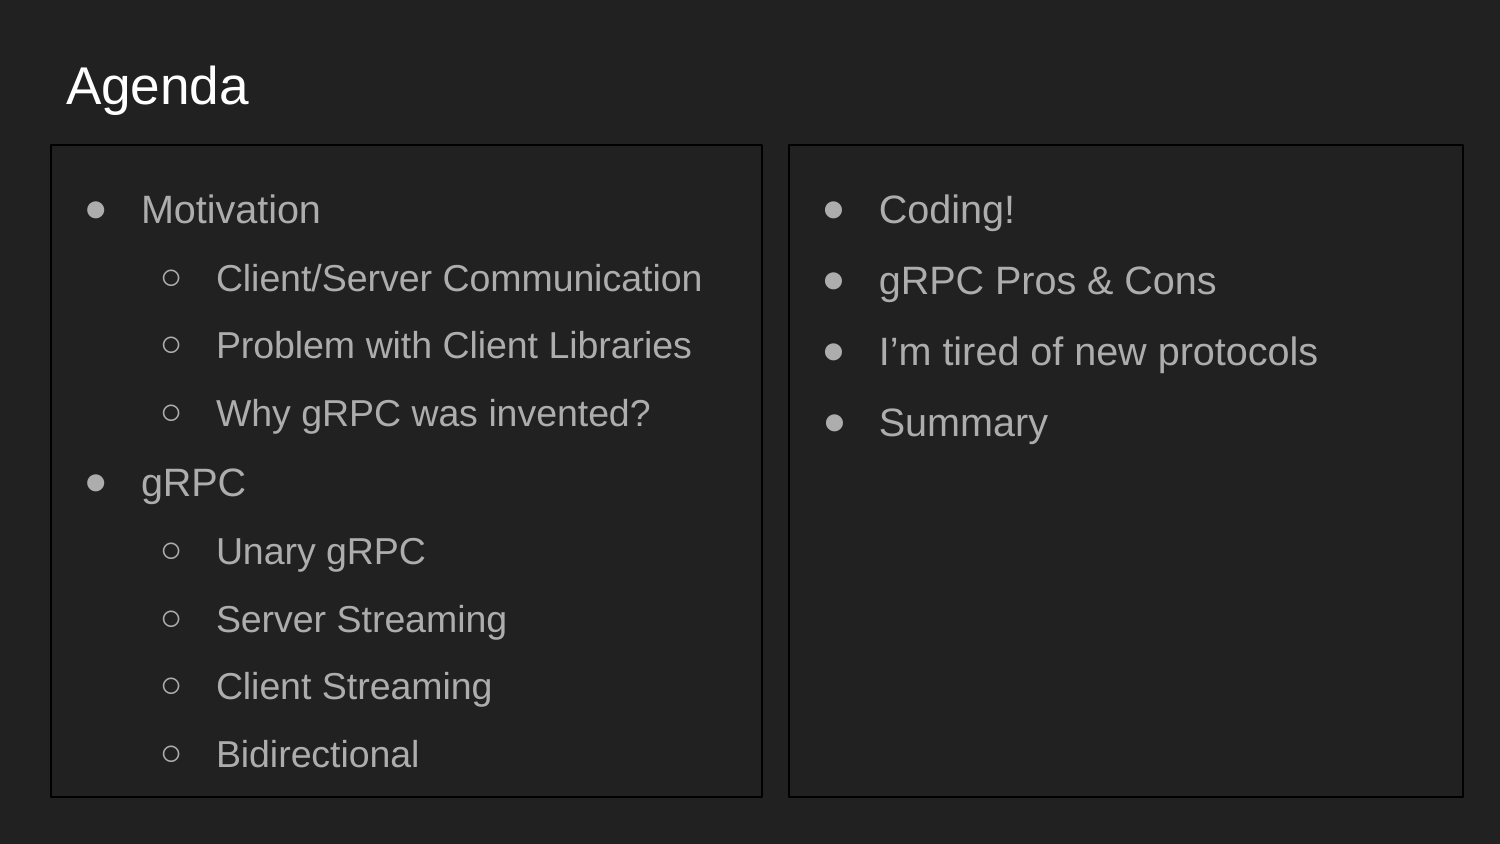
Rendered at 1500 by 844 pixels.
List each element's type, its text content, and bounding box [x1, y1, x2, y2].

title Agenda [51, 36, 1449, 131]
list Motivation Client/Server Communication Problem with Client Libraries Why gRPC was invented? gRPC Unary gRPC Server Streaming Client Streaming Bidirectional [51, 145, 763, 798]
list Coding! gRPC Pros & Cons I’m tired of new protocols Summary [788, 145, 1463, 798]
